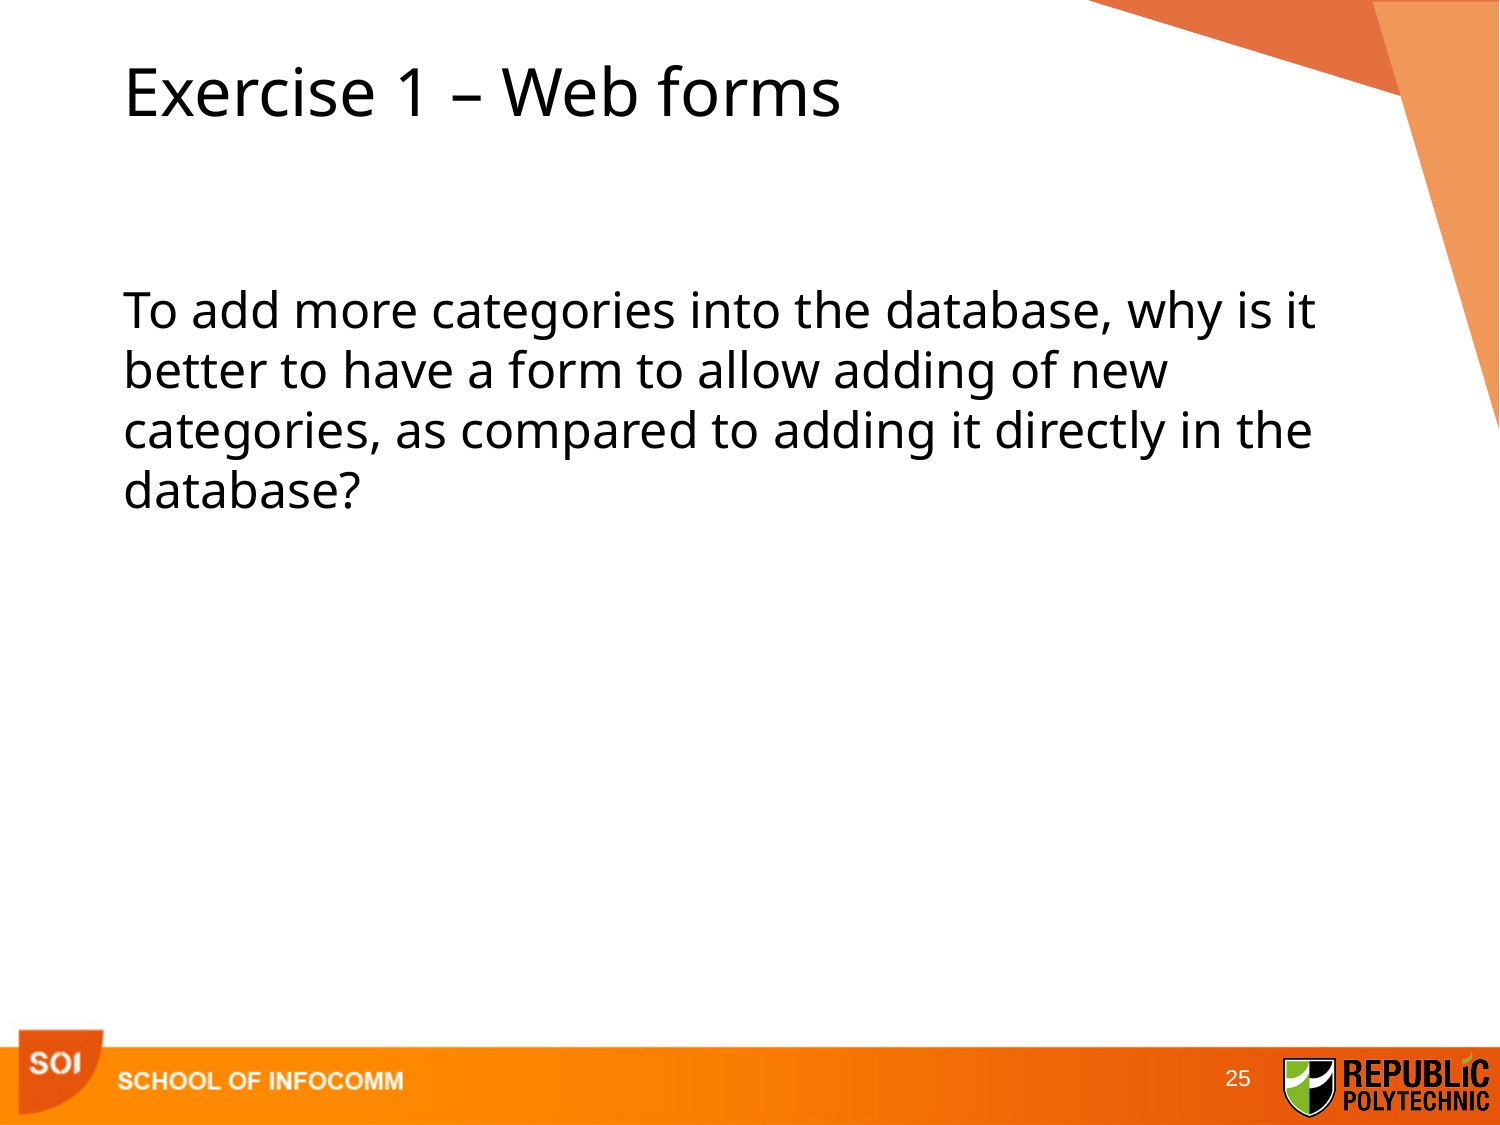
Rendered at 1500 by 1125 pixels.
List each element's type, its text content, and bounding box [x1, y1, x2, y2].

slide_number 25 [1210, 1056, 1500, 1117]
list To add more categories into the database, why is it better to have a form to allow adding of new categories, as compared to adding it directly in the database? [109, 270, 1336, 888]
title Exercise 1 – Web forms [109, 42, 1129, 142]
picture [0, 0, 1500, 1125]
